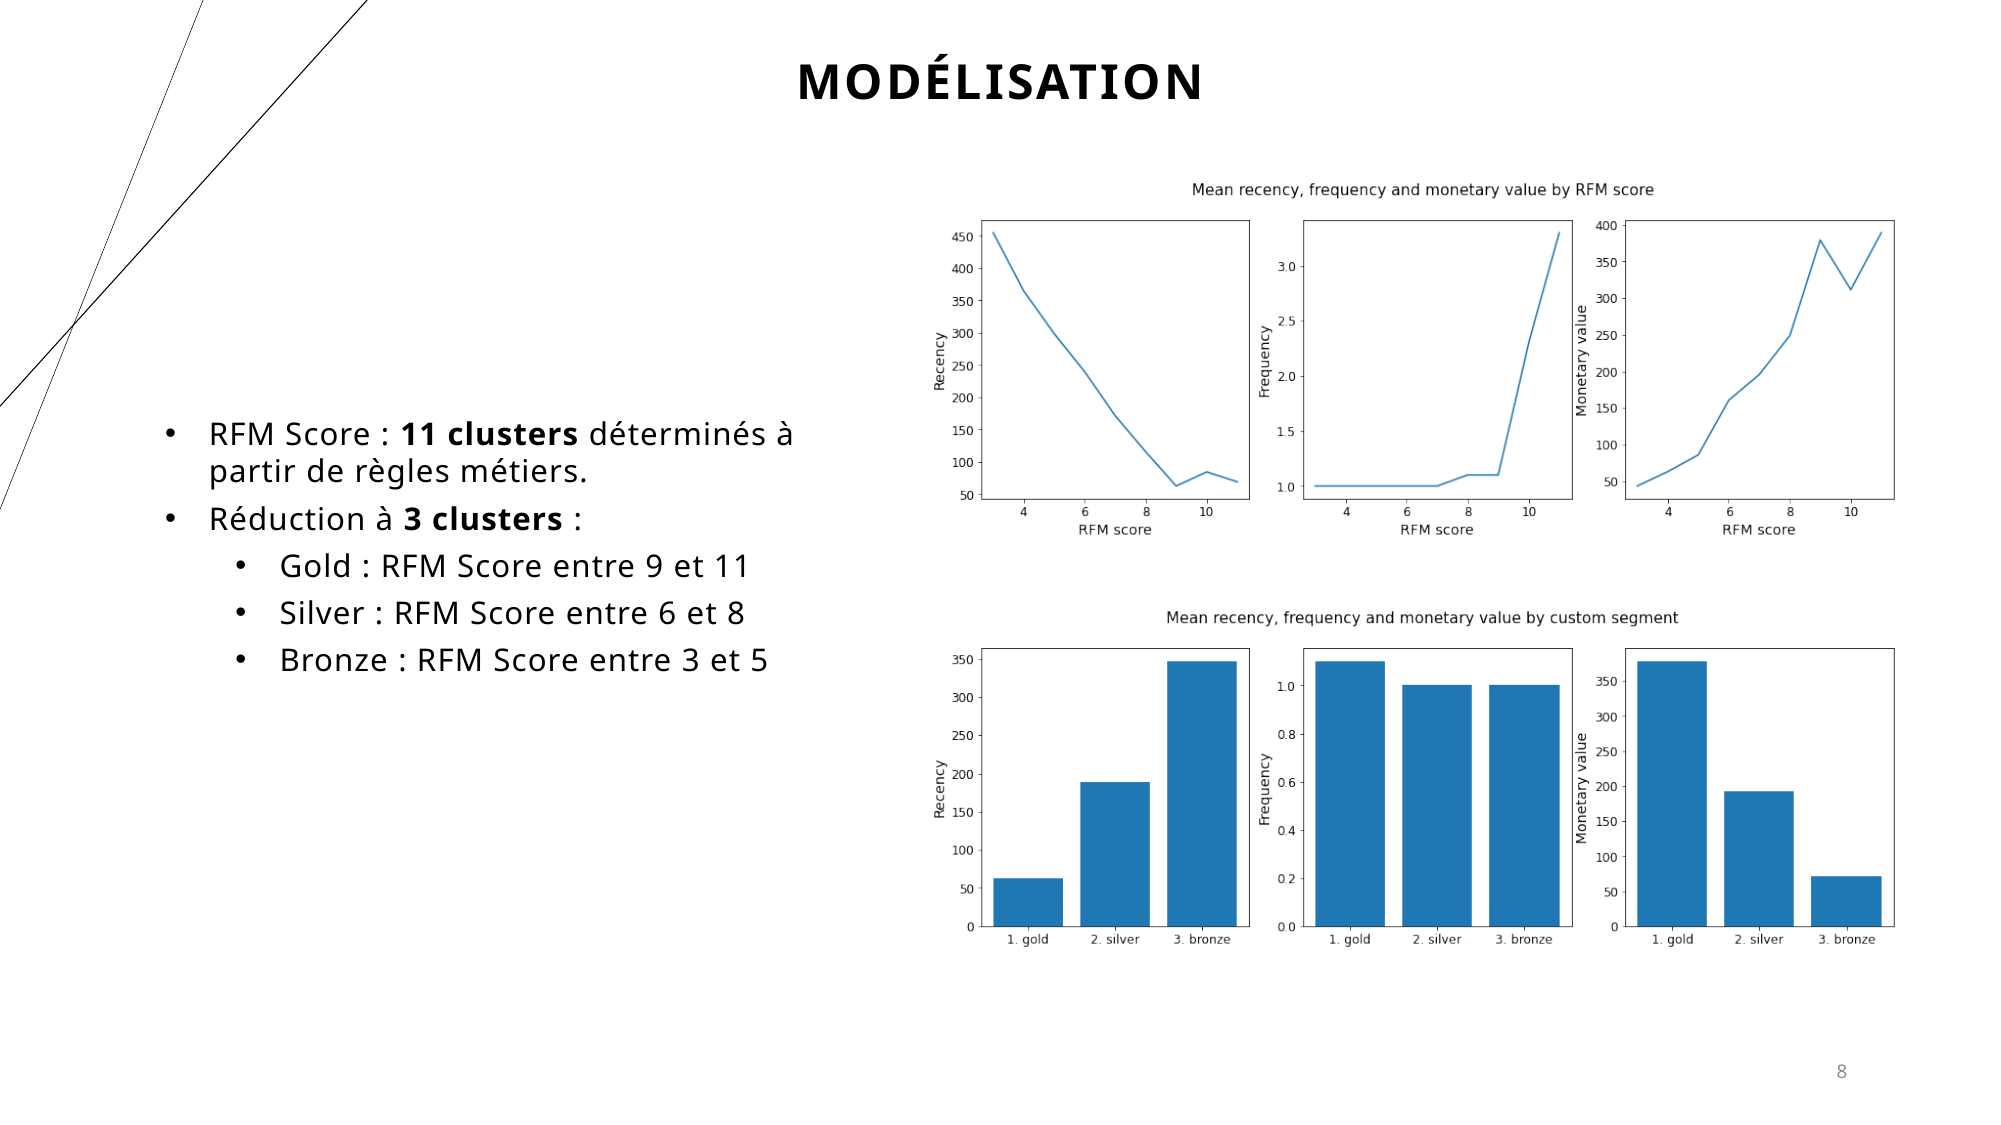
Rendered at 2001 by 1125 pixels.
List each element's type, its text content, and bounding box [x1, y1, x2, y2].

slide_number 8 [1412, 1042, 1863, 1103]
list RFM Score : 11 clusters déterminés à partir de règles métiers. Réduction à 3 clusters : Gold : RFM Score entre 9 et 11 Silver : RFM Score entre 6 et 8 Bronze : RFM Score entre 3 et 5 [79, 363, 829, 762]
picture [925, 604, 1900, 954]
title Modélisation [309, 50, 1691, 118]
picture [925, 176, 1900, 545]
